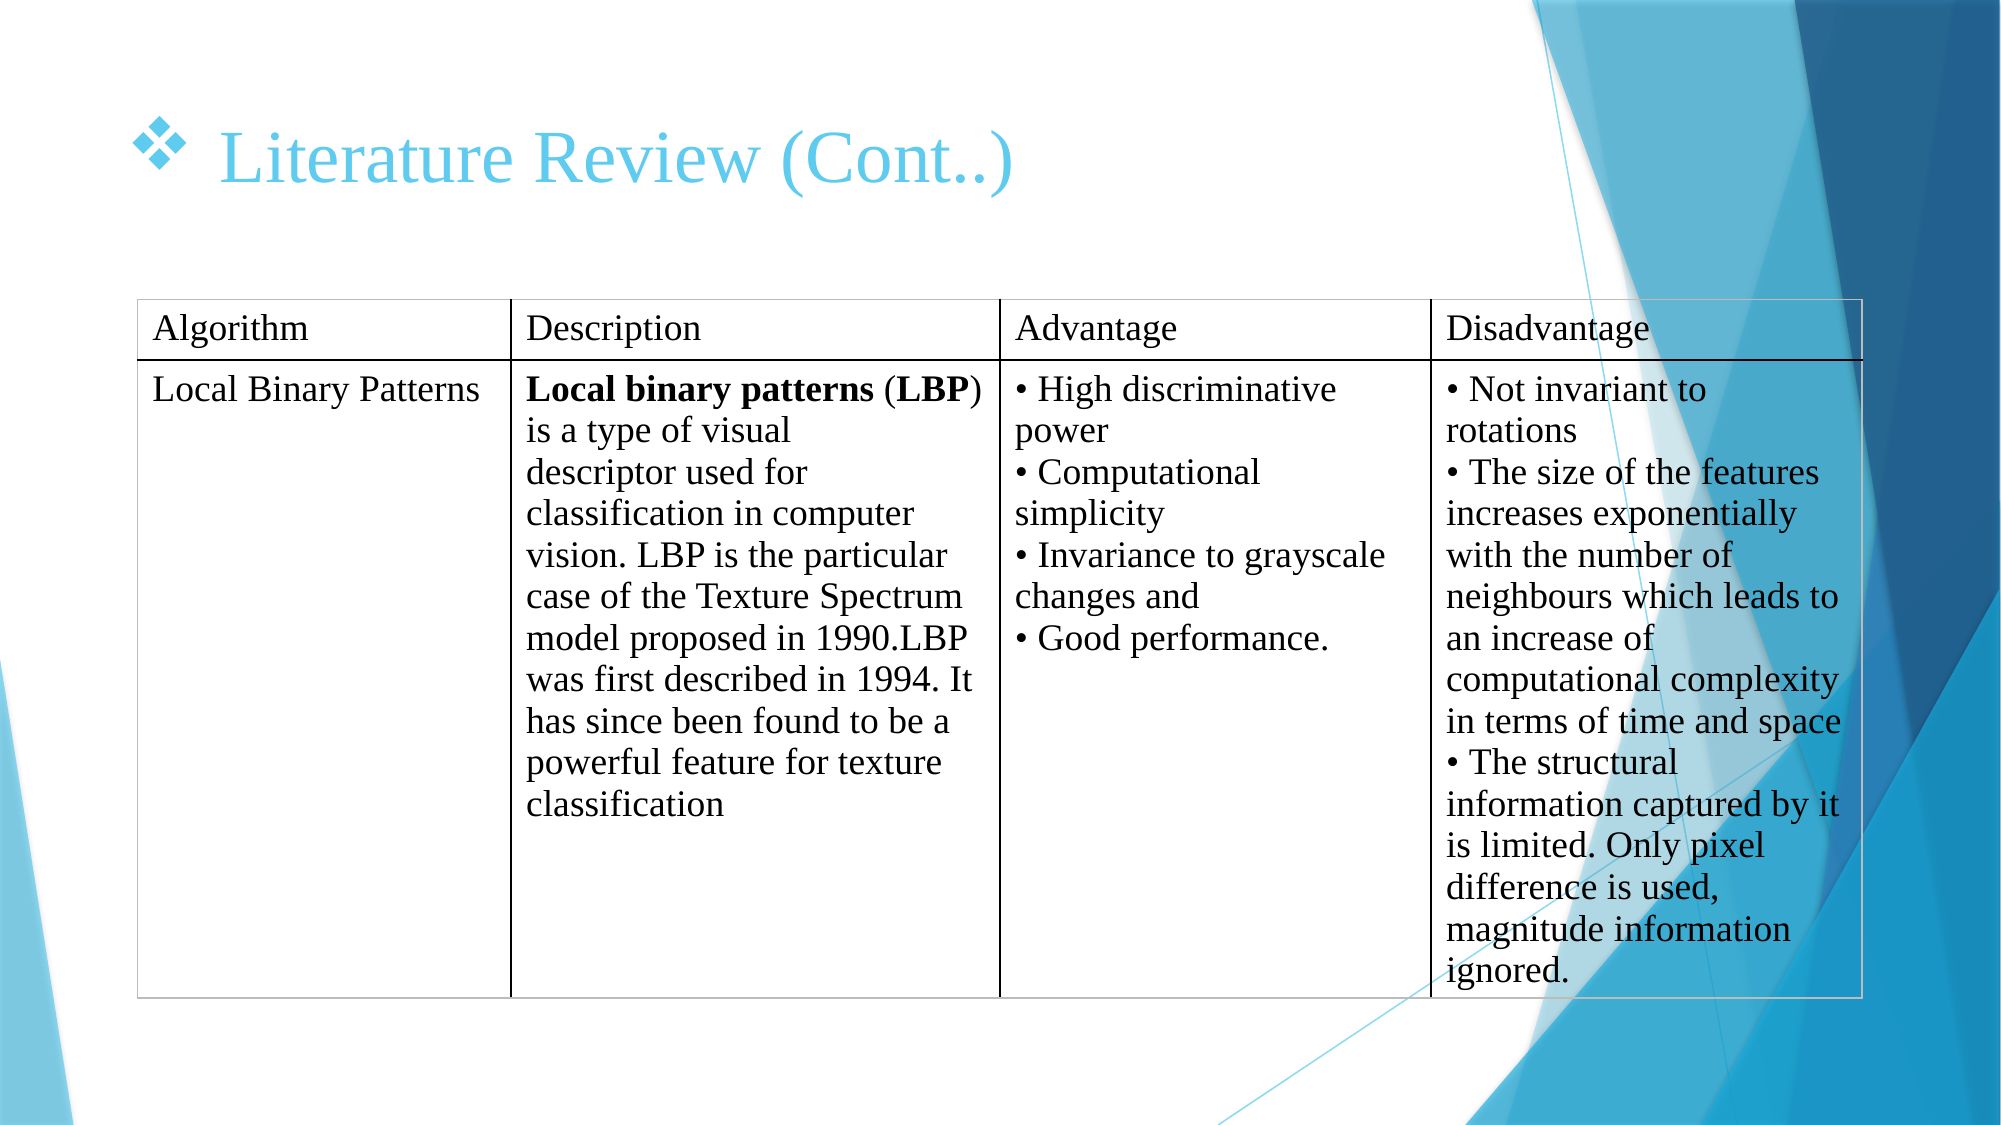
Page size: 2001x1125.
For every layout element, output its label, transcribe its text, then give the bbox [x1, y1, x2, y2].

table_cell • Not invariant to rotations • The size of the features increases exponentially with the number of neighbours which leads to an increase of computational complexity in terms of time and space • The structural information captured by it is limited. Only pixel difference is used, magnitude information ignored. [1432, 361, 1861, 997]
title Literature Review (Cont..) [111, 99, 1522, 317]
table_cell Local binary patterns (LBP) is a type of visual descriptor used for classification in computer vision. LBP is the particular case of the Texture Spectrum model proposed in 1990.LBP was first described in 1994. It has since been found to be a powerful feature for texture classification [512, 361, 999, 997]
table_header Algorithm [138, 300, 510, 359]
table_header Disadvantage [1432, 300, 1861, 359]
table_cell • High discriminative power • Computational simplicity • Invariance to grayscale changes and • Good performance. [1001, 361, 1430, 997]
table_header Description [512, 300, 999, 359]
table_cell Local Binary Patterns [138, 361, 510, 997]
table_header Advantage [1001, 300, 1430, 359]
